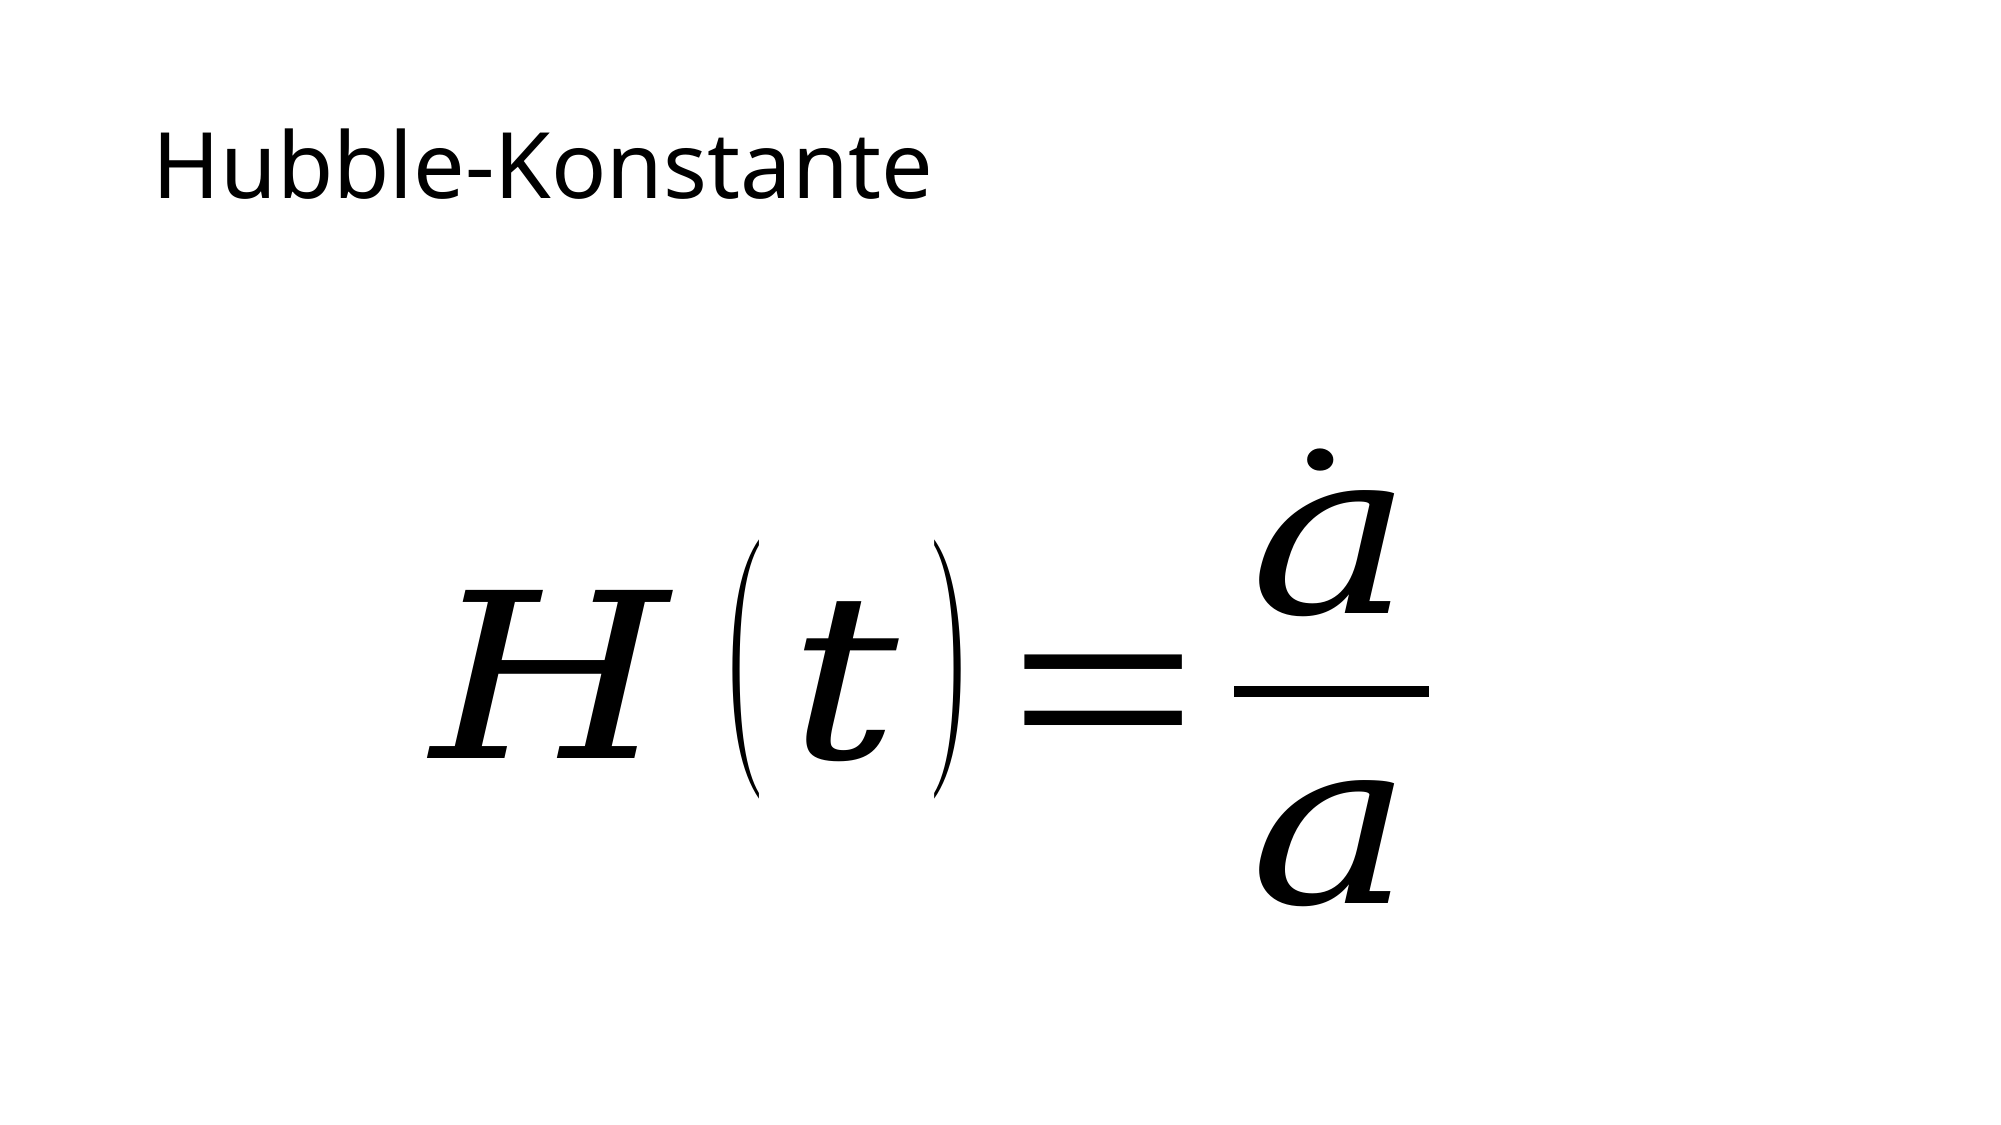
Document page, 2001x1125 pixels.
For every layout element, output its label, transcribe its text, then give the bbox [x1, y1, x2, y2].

title Hubble-Konstante [137, 59, 1863, 278]
